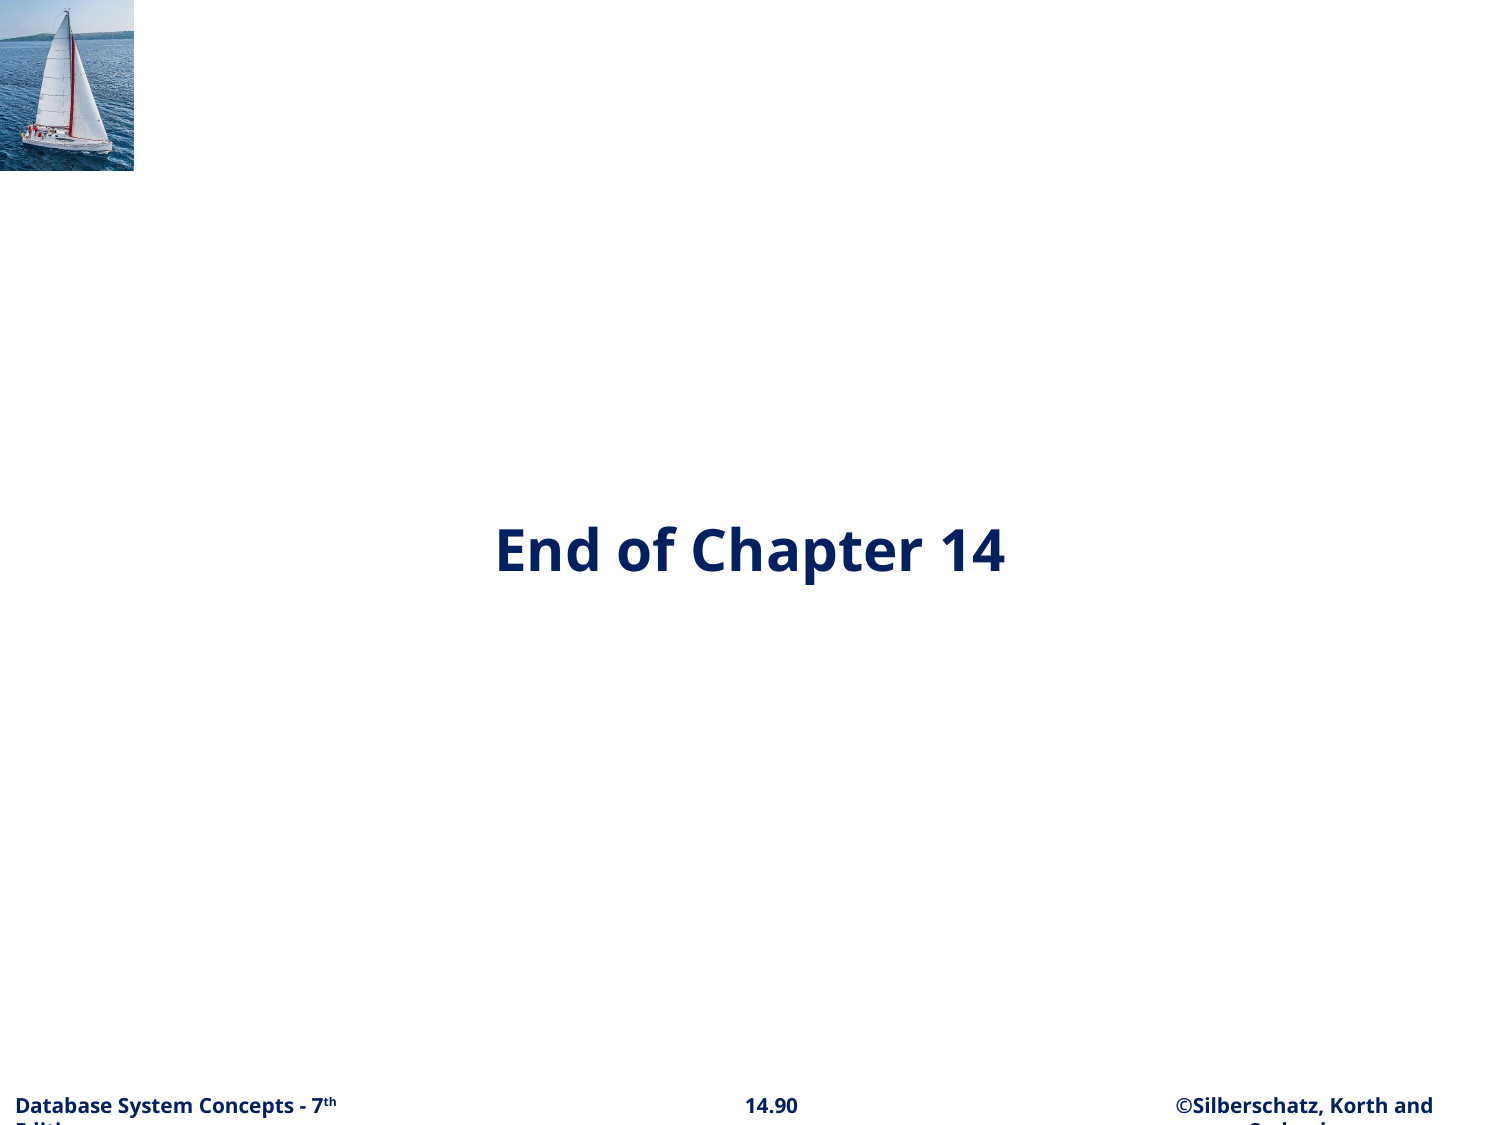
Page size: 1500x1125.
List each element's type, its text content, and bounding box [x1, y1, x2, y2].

picture [0, 0, 134, 171]
title End of Chapter 14 [112, 349, 1388, 591]
